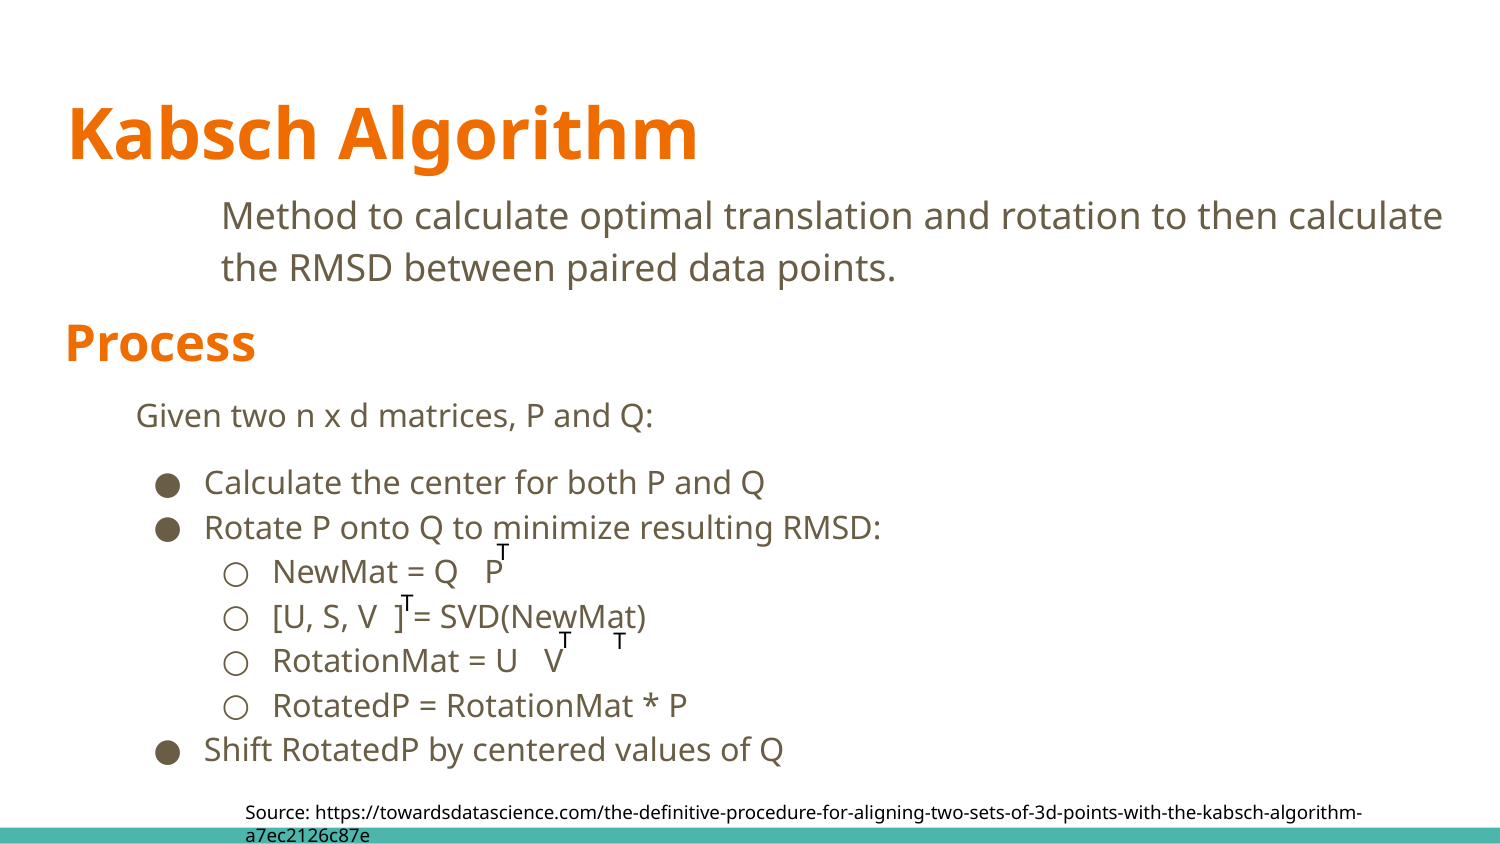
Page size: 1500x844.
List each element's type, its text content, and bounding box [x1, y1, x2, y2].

text_box T [481, 523, 524, 579]
text_box T [385, 575, 428, 631]
title Process [49, 296, 623, 413]
list Method to calculate optimal translation and rotation to then calculate the RMSD between paired data points. [205, 170, 1476, 311]
list Given two n x d matrices, P and Q: Calculate the center for both P and Q Rotate P onto Q to minimize resulting RMSD: NewMat = Q P [U, S, V ] = SVD(NewMat) RotationMat = U V RotatedP = RotationMat * P Shift RotatedP by centered values of Q [120, 374, 1391, 787]
title Kabsch Algorithm [51, 72, 1449, 189]
text_box Source: https://towardsdatascience.com/the-definitive-procedure-for-aligning-two-sets-of-3d-points-with-the-kabsch-algorithm-a7ec2126c87e [230, 786, 1500, 844]
text_box T [598, 612, 641, 668]
text_box T [543, 611, 586, 667]
